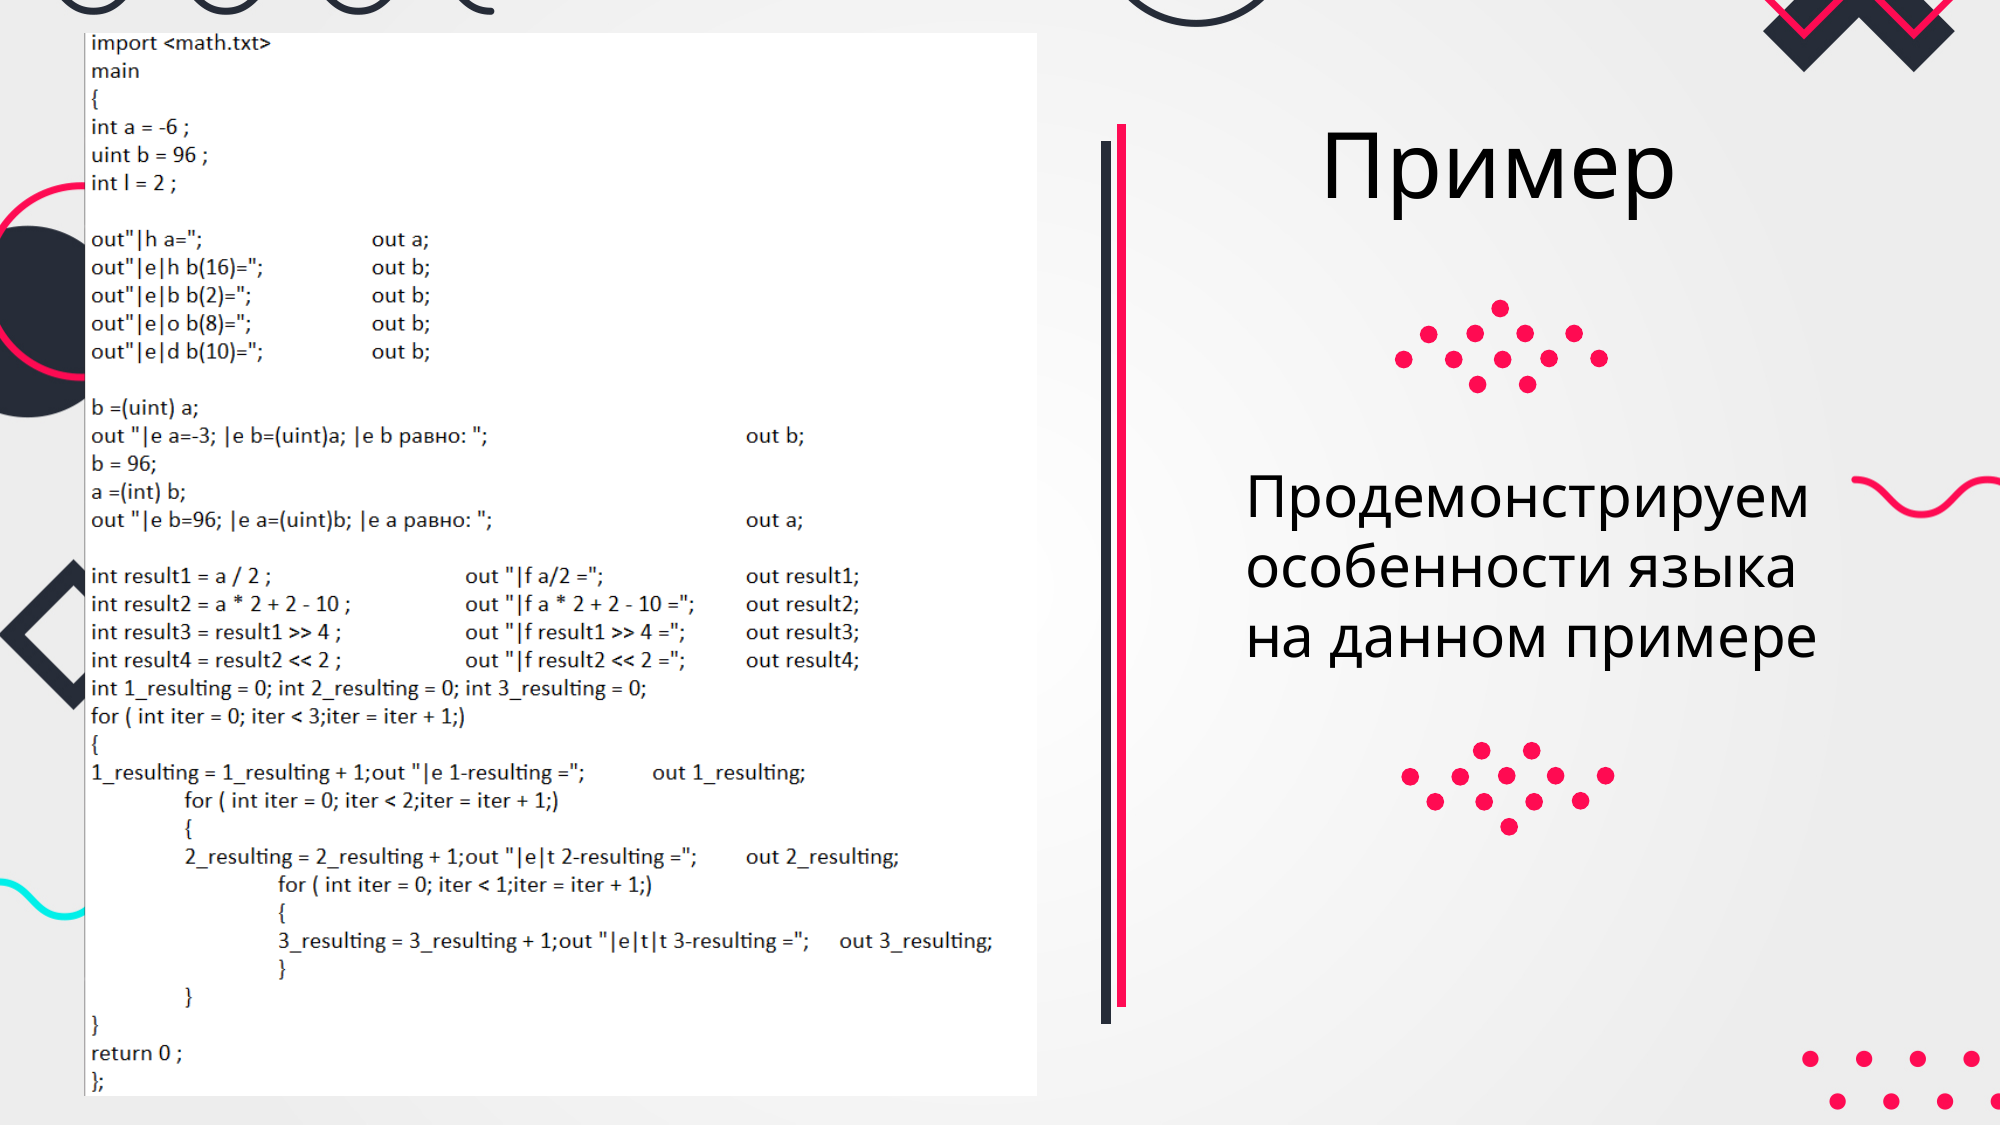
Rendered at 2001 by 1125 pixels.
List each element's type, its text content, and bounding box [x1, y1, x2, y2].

title Пример [1157, 60, 1841, 278]
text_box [1402, 742, 1614, 835]
picture [0, 0, 2000, 1125]
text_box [1395, 300, 1607, 393]
text_box Продемонстрируем особенности языка на данном примере [1230, 451, 1896, 677]
